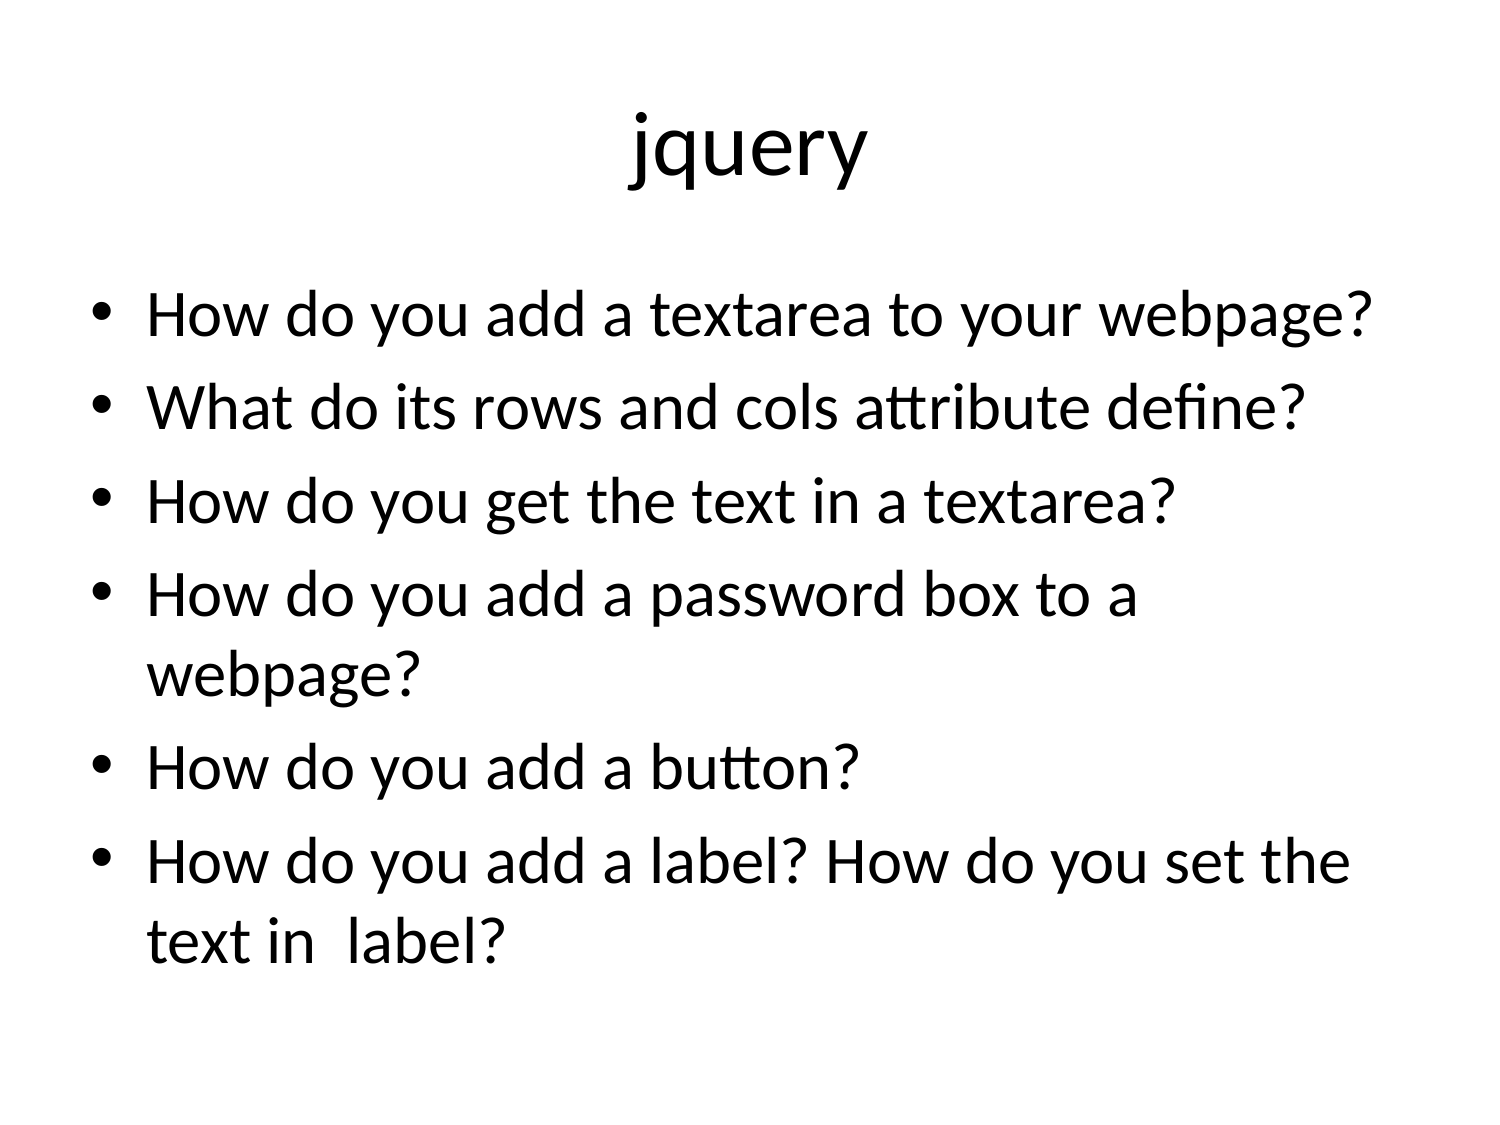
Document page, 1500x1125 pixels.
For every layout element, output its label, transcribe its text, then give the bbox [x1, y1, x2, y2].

list How do you add a textarea to your webpage? What do its rows and cols attribute define? How do you get the text in a textarea? How do you add a password box to a webpage? How do you add a button? How do you add a label? How do you set the text in label? [75, 262, 1425, 1005]
title jquery [75, 45, 1425, 233]
